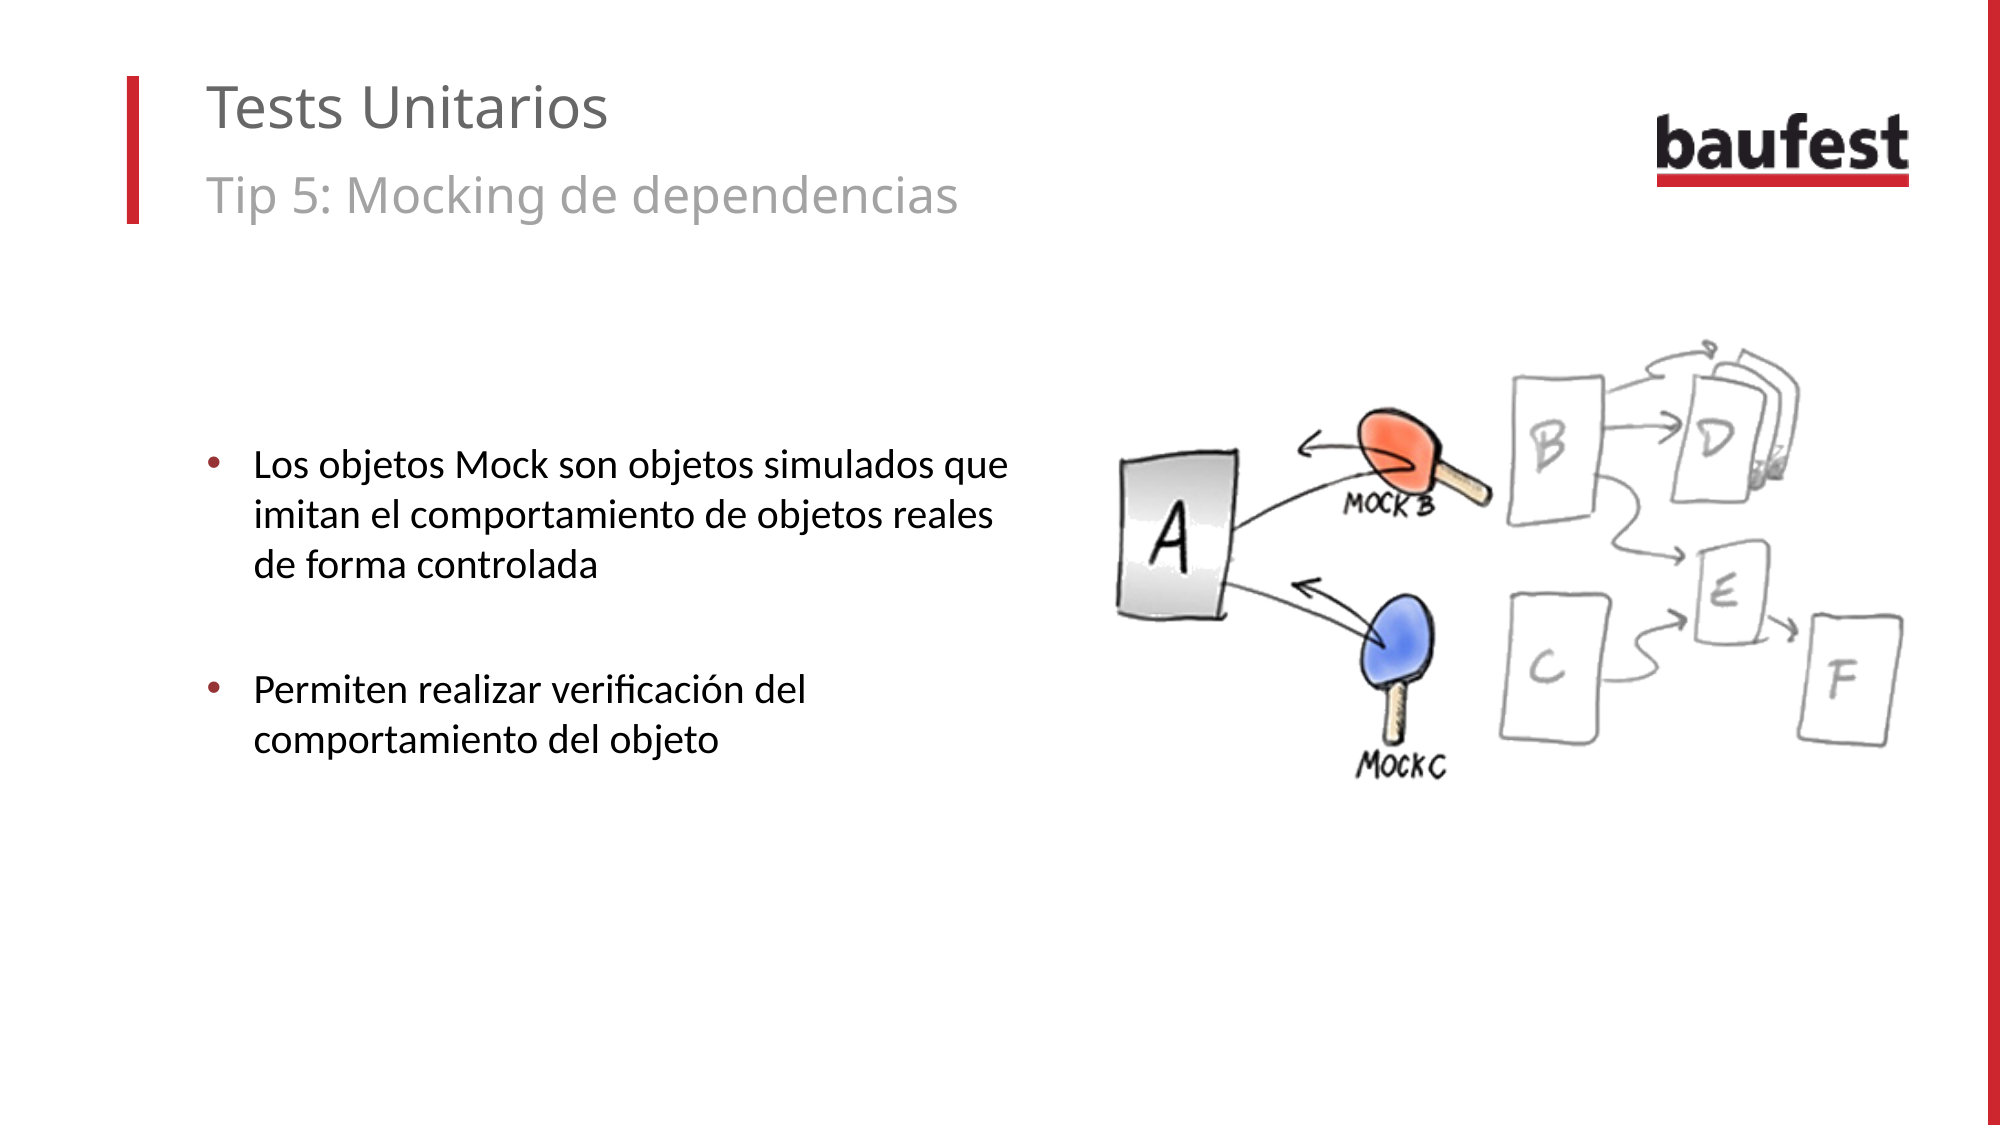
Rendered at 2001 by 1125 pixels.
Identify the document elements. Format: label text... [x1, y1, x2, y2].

picture [1099, 317, 1921, 792]
text_box Tests Unitarios [191, 55, 1585, 156]
text_box Tip 5: Mocking de dependencias [191, 156, 1585, 249]
list Los objetos Mock son objetos simulados que imitan el comportamiento de objetos reales de forma controlada Permiten realizar verificación del comportamiento del objeto [191, 429, 1055, 779]
picture [1657, 113, 1909, 187]
